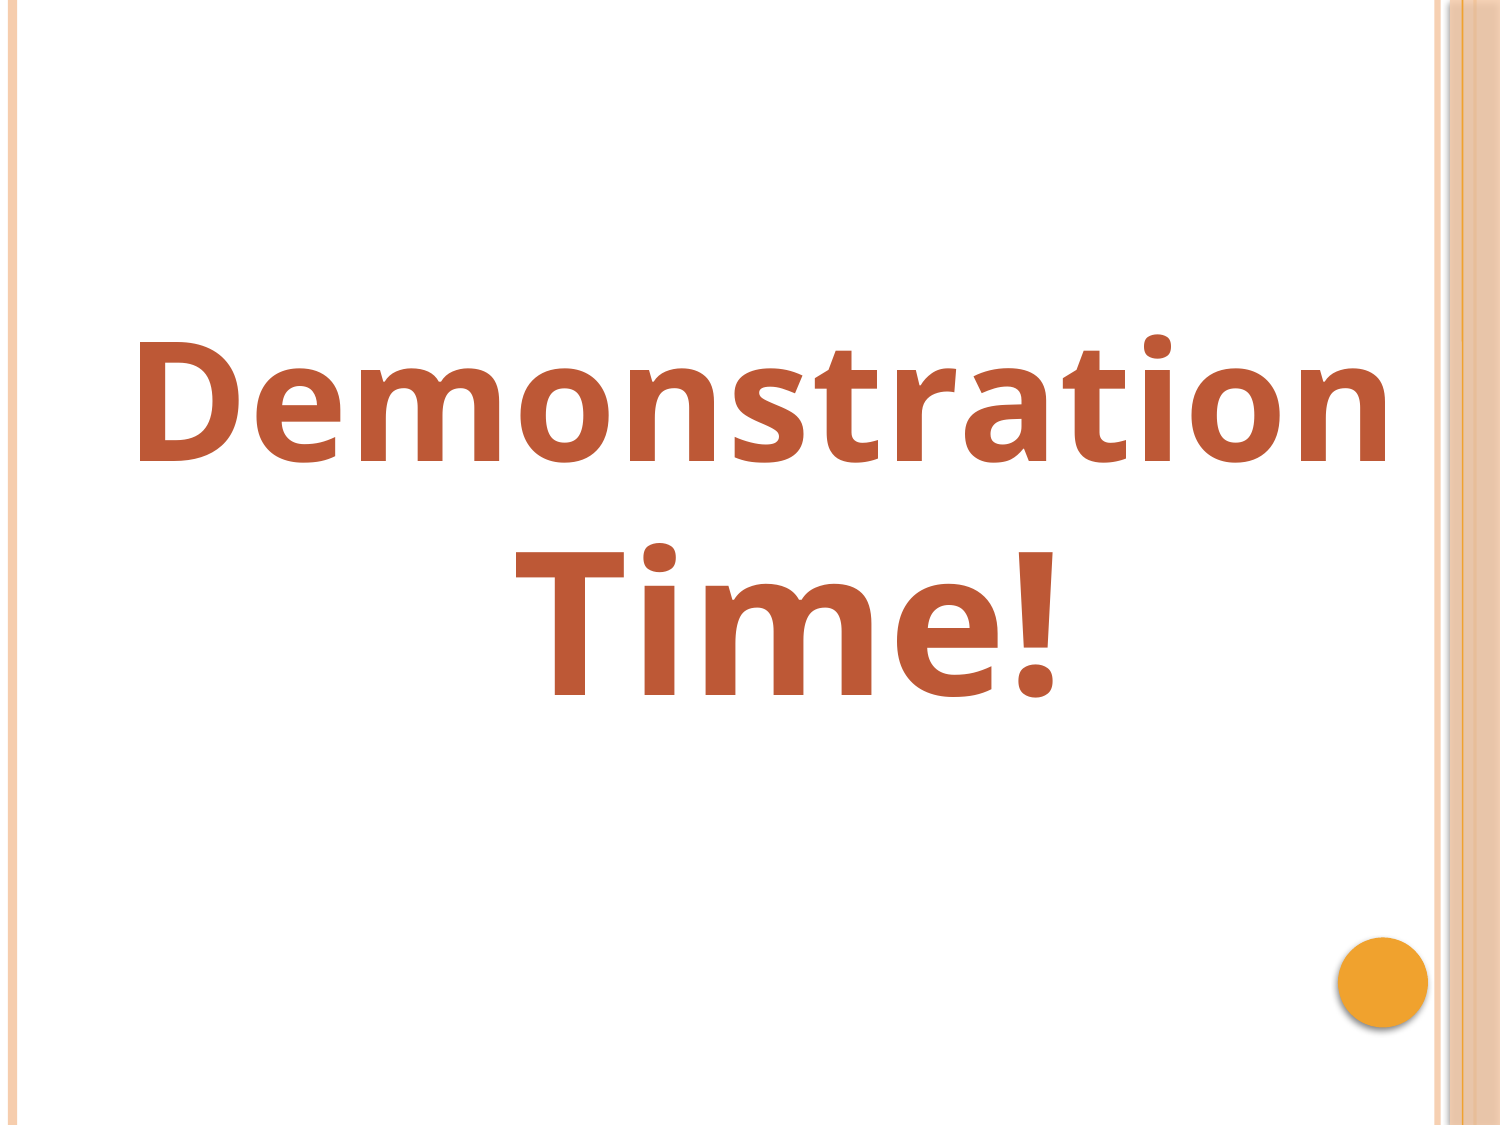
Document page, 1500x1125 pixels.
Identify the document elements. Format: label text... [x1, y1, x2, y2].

text_box Demonstration Time! [87, 287, 1438, 743]
